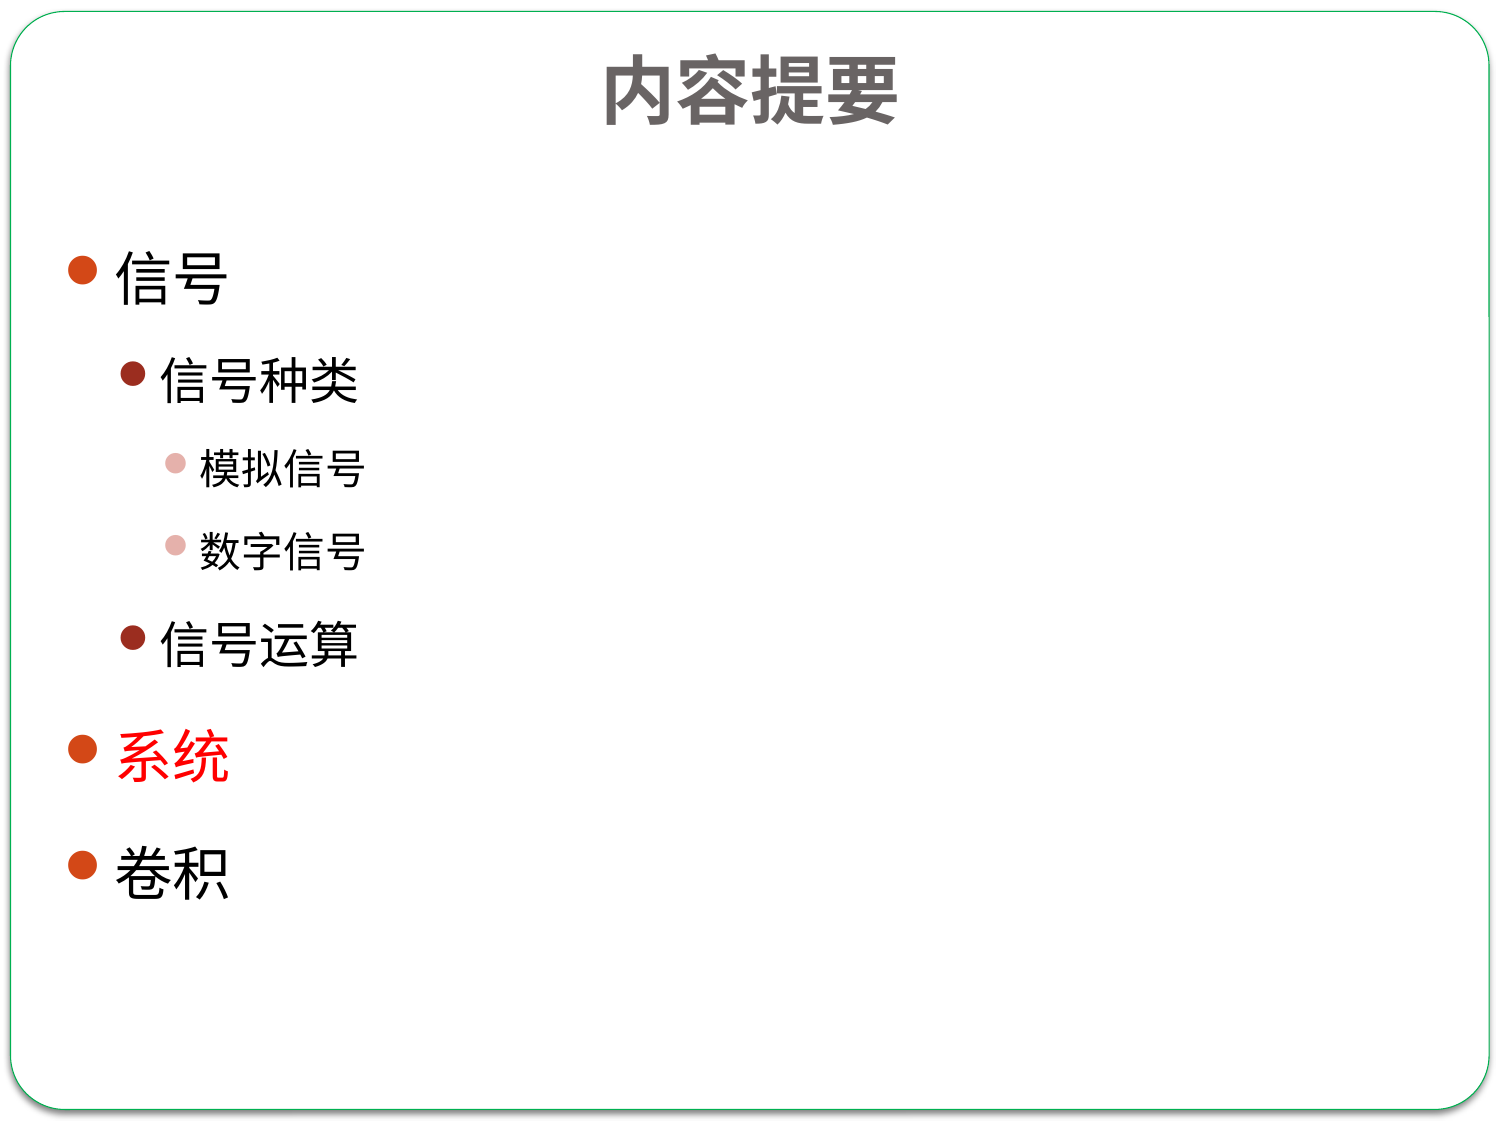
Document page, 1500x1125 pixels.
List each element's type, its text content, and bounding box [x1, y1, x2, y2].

list 信号 信号种类 模拟信号 数字信号 信号运算 系统 卷积 [50, 200, 1450, 988]
title 内容提要 [50, 19, 1450, 149]
